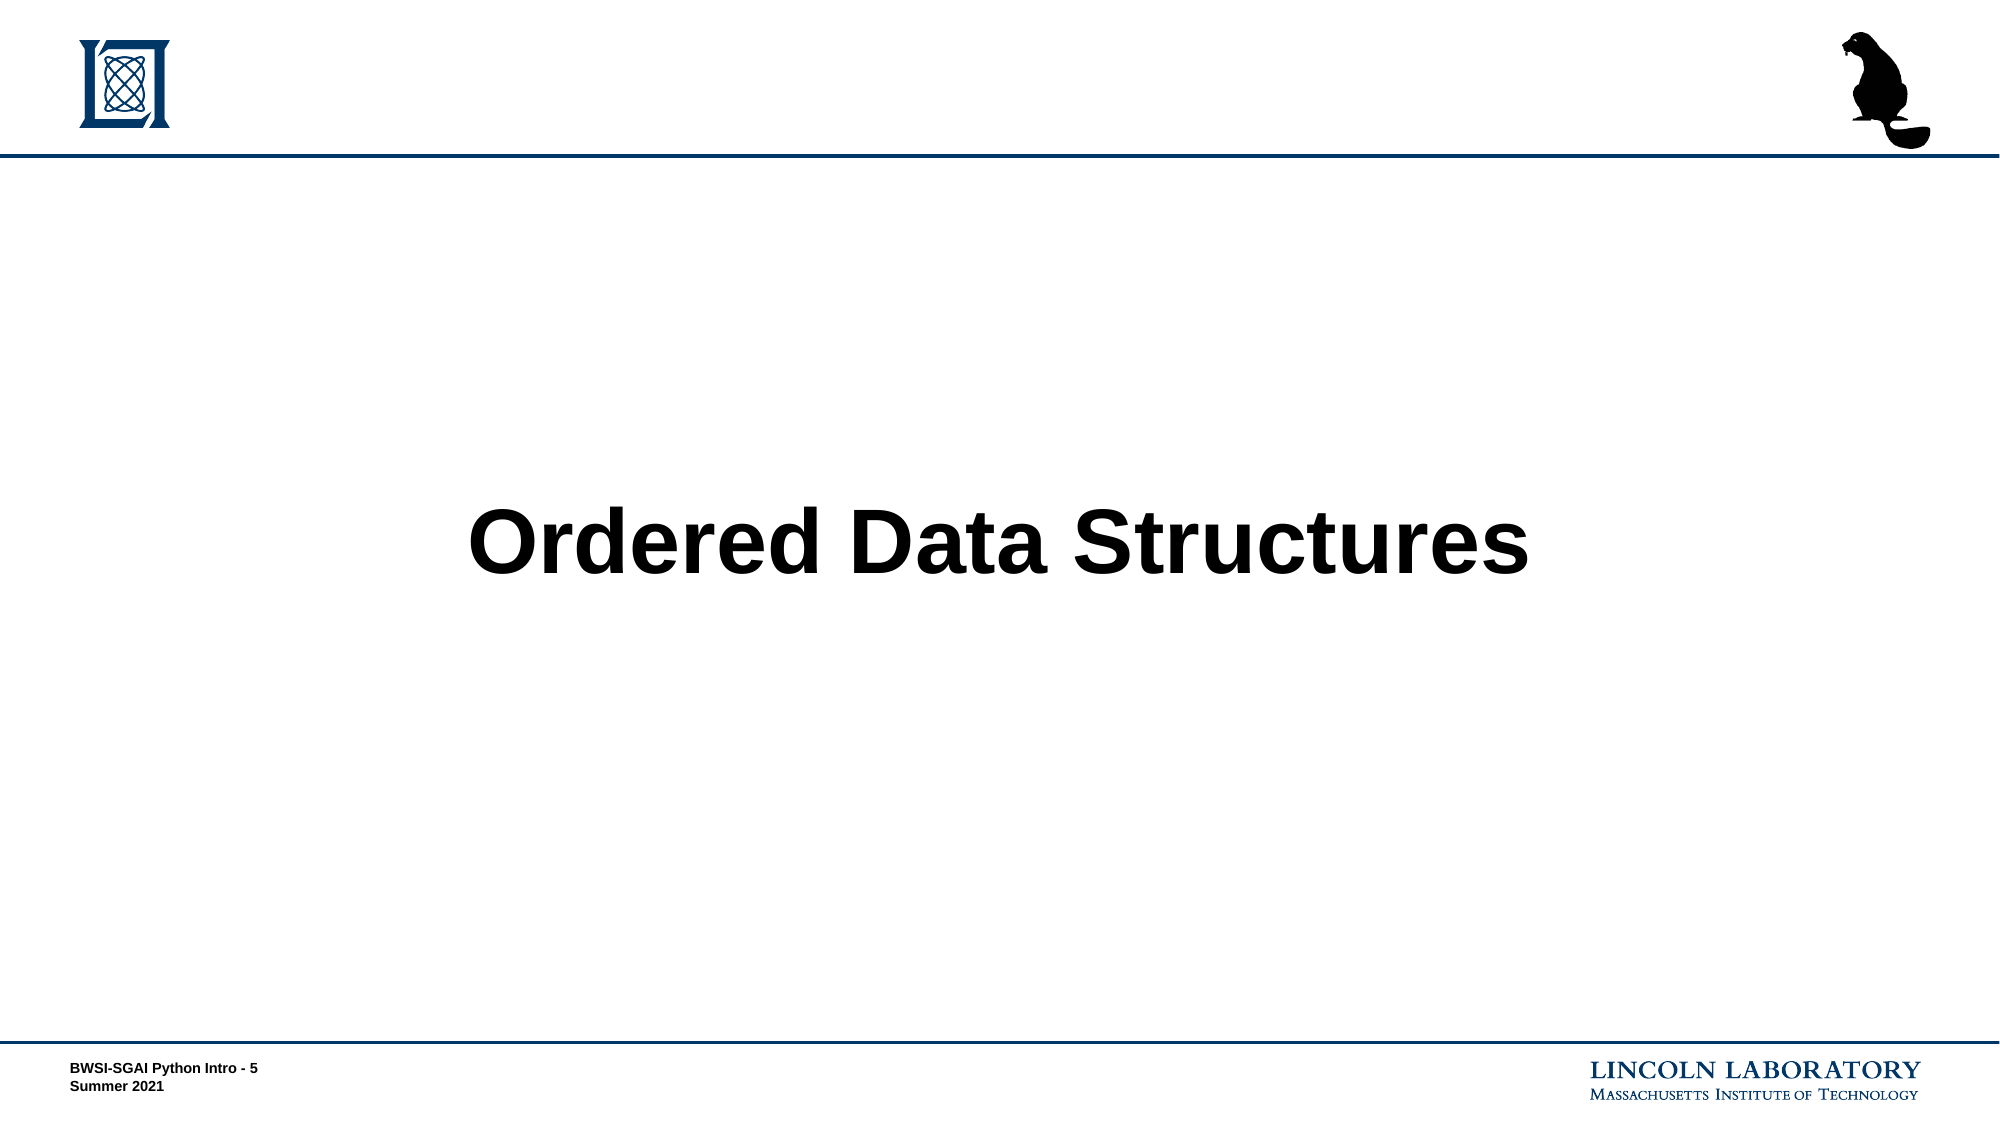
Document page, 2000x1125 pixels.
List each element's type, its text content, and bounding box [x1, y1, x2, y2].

picture [79, 40, 170, 128]
title Ordered Data Structures [205, 495, 1794, 630]
picture [1588, 1061, 1921, 1100]
picture [1830, 20, 1942, 156]
